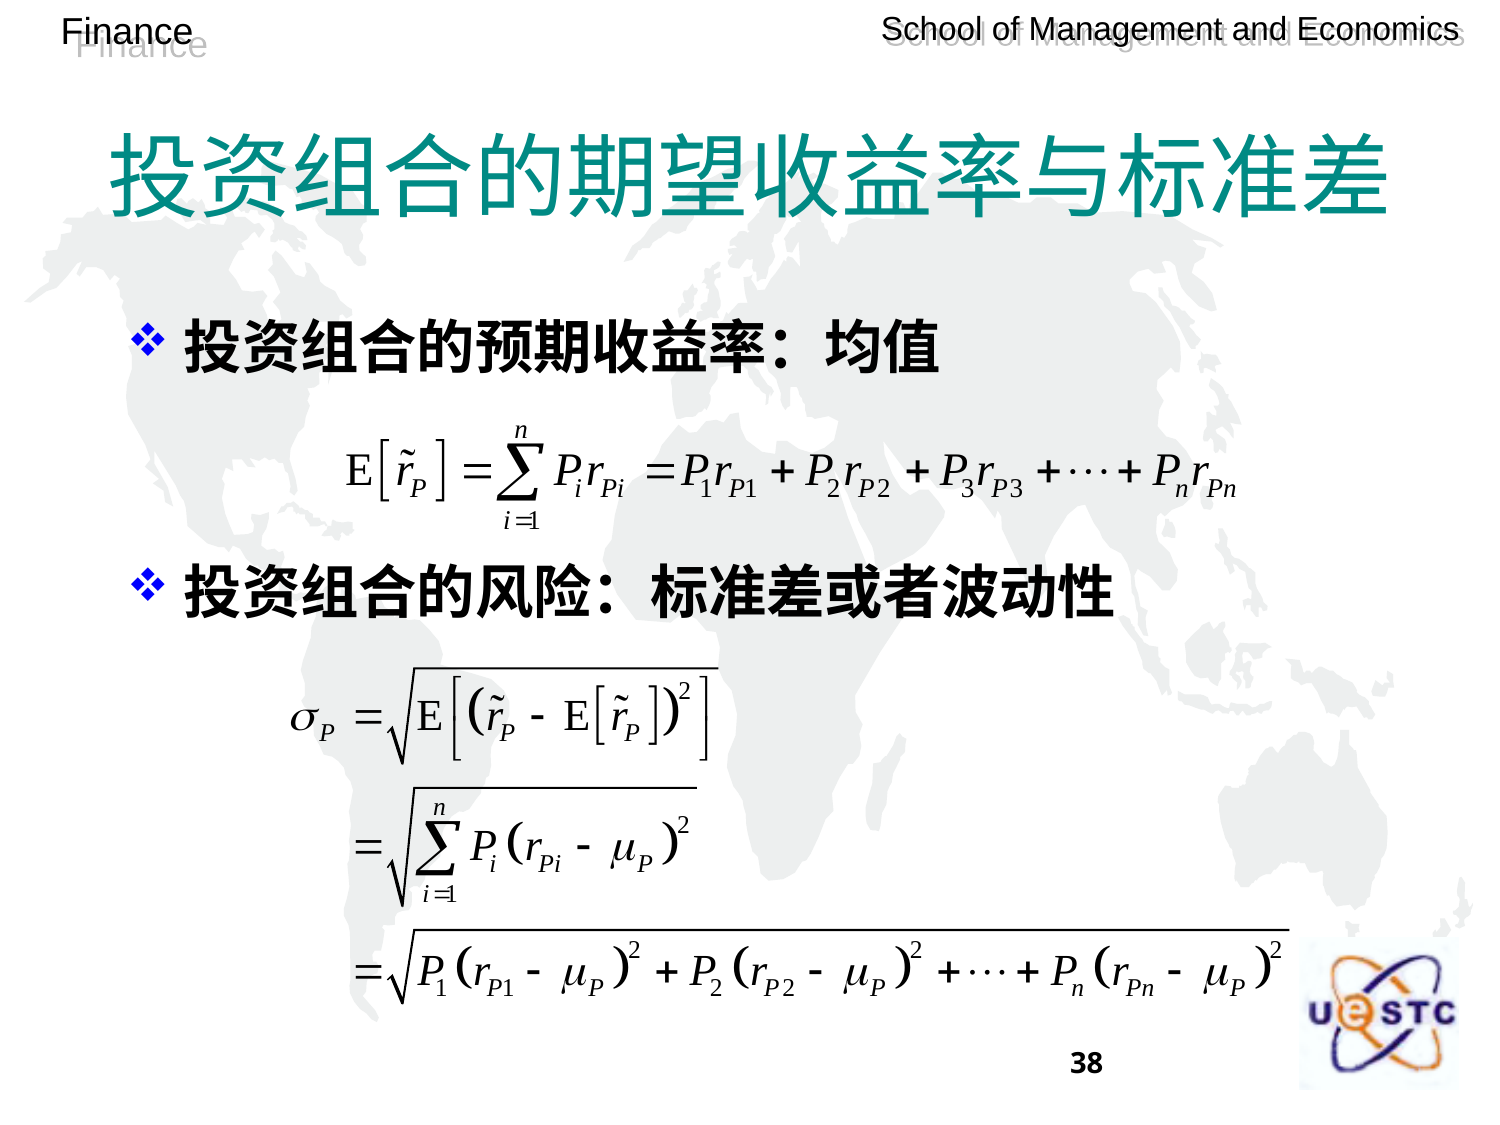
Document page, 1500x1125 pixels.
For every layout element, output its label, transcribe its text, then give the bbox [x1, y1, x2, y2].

picture [1299, 937, 1459, 1090]
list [336, 405, 1247, 542]
list 投资组合的预期收益率：均值 投资组合的风险：标准差或者波动性 [112, 302, 1376, 978]
title 投资组合的期望收益率与标准差 [75, 79, 1425, 268]
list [282, 658, 1300, 1013]
